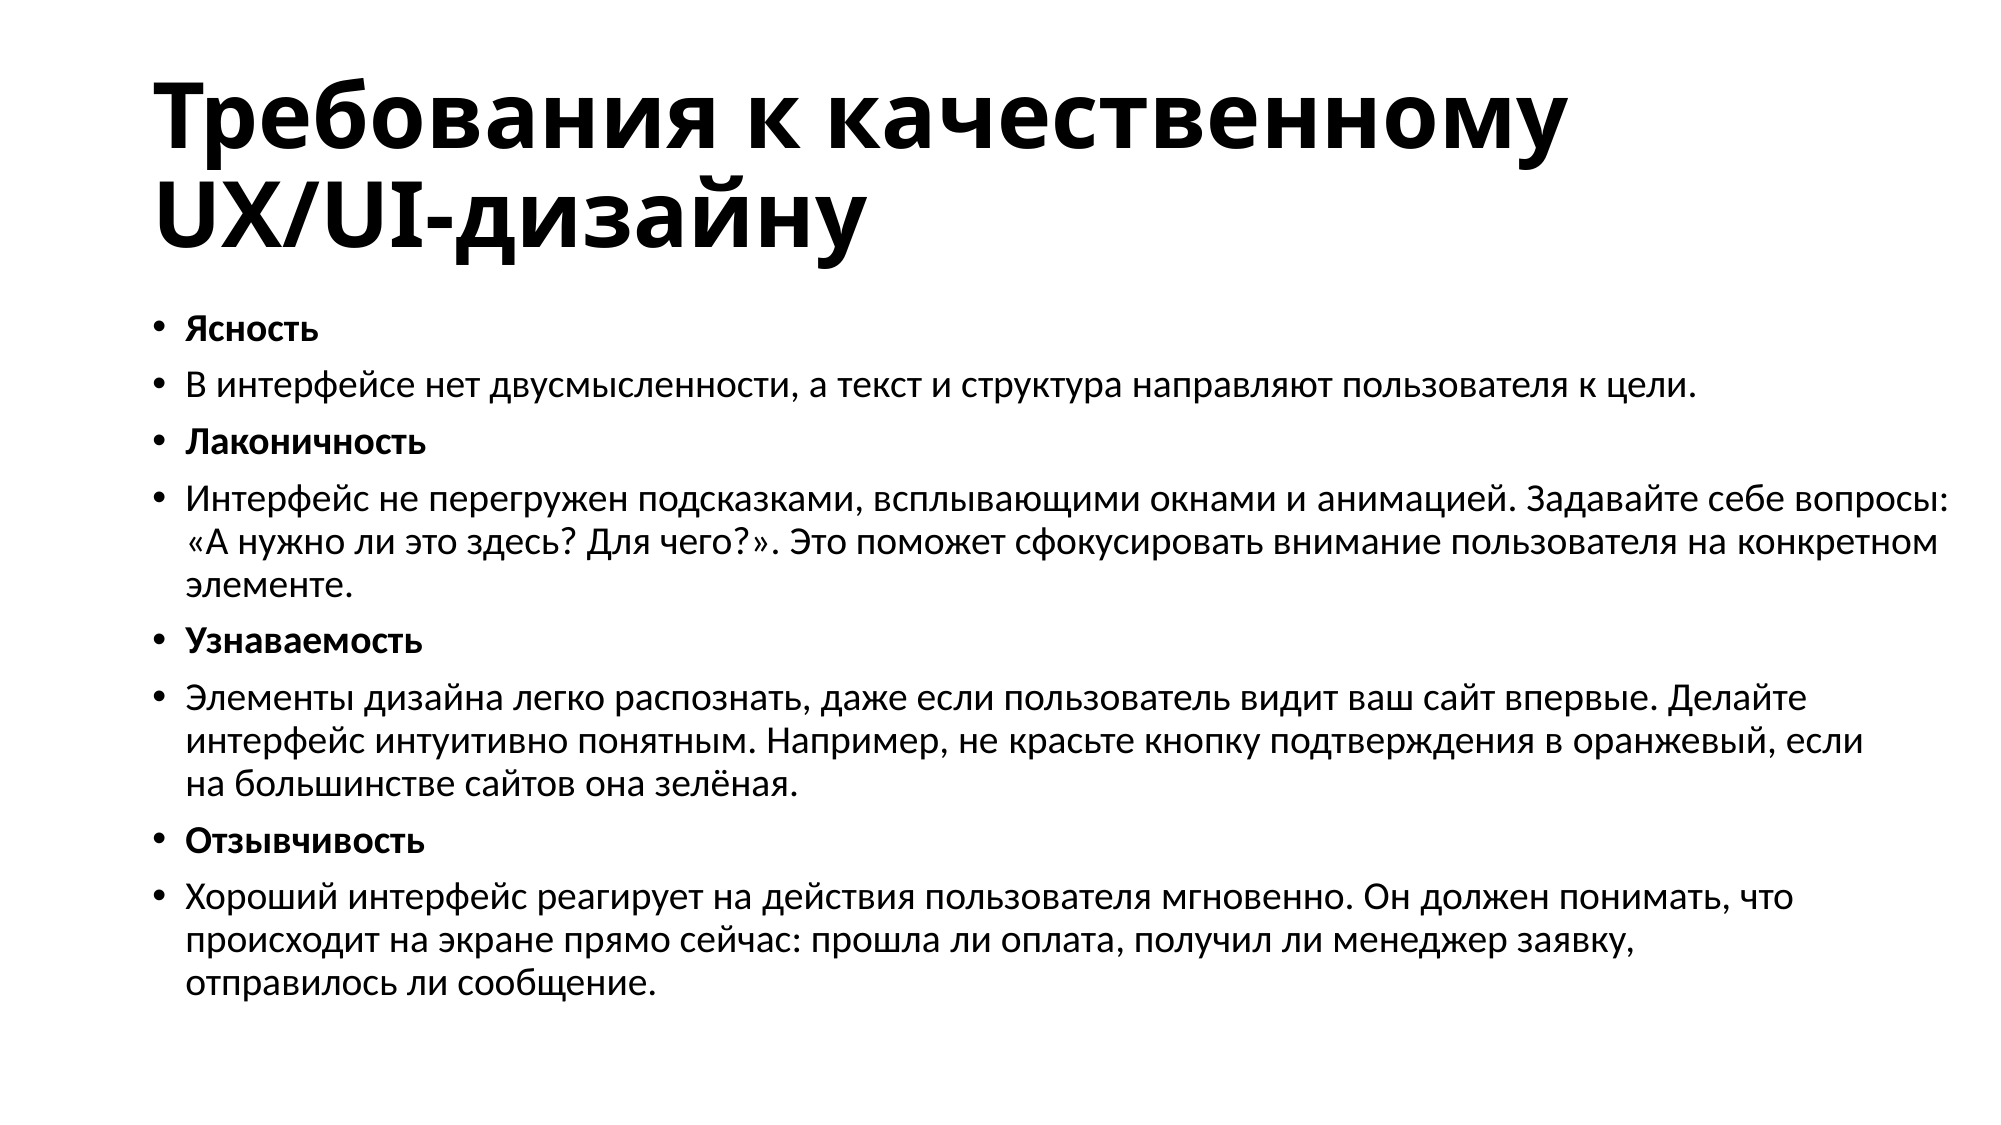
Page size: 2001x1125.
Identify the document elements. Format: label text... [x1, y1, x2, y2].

list Ясность В интерфейсе нет двусмысленности, а текст и структура направляют пользователя к цели. Лаконичность Интерфейс не перегружен подсказками, всплывающими окнами и анимацией. Задавайте себе вопросы: «А нужно ли это здесь? Для чего?». Это поможет сфокусировать внимание пользователя на конкретном элементе. Узнаваемость Элементы дизайна легко распознать, даже если пользователь видит ваш сайт впервые. Делайте интерфейс интуитивно понятным. Например, не красьте кнопку подтверждения в оранжевый, если на большинстве сайтов она зелёная. Отзывчивость Хороший интерфейс реагирует на действия пользователя мгновенно. Он должен понимать, что происходит на экране прямо сейчас: прошла ли оплата, получил ли менеджер заявку, отправилось ли сообщение. [137, 299, 1966, 1014]
title Требования к качественному UX/UI-дизайну [137, 59, 1863, 278]
